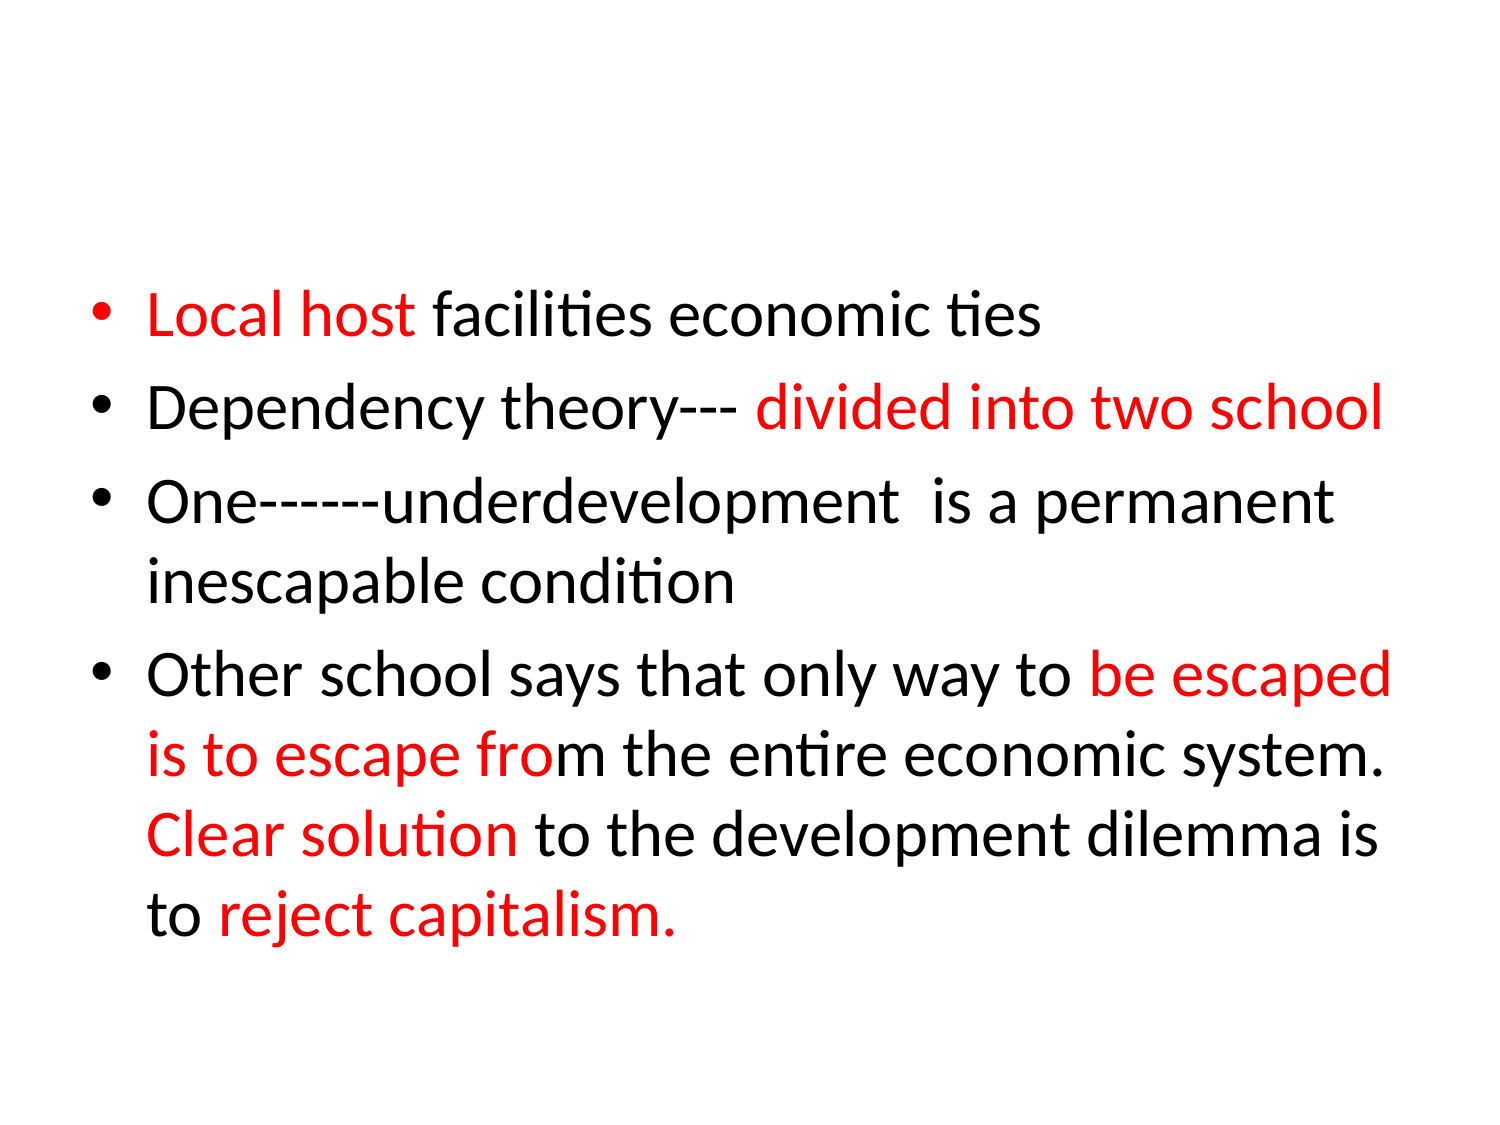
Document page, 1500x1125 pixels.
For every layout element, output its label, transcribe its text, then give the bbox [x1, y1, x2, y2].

list Local host facilities economic ties Dependency theory--- divided into two school One------underdevelopment is a permanent inescapable condition Other school says that only way to be escaped is to escape from the entire economic system. Clear solution to the development dilemma is to reject capitalism. [75, 262, 1425, 1005]
